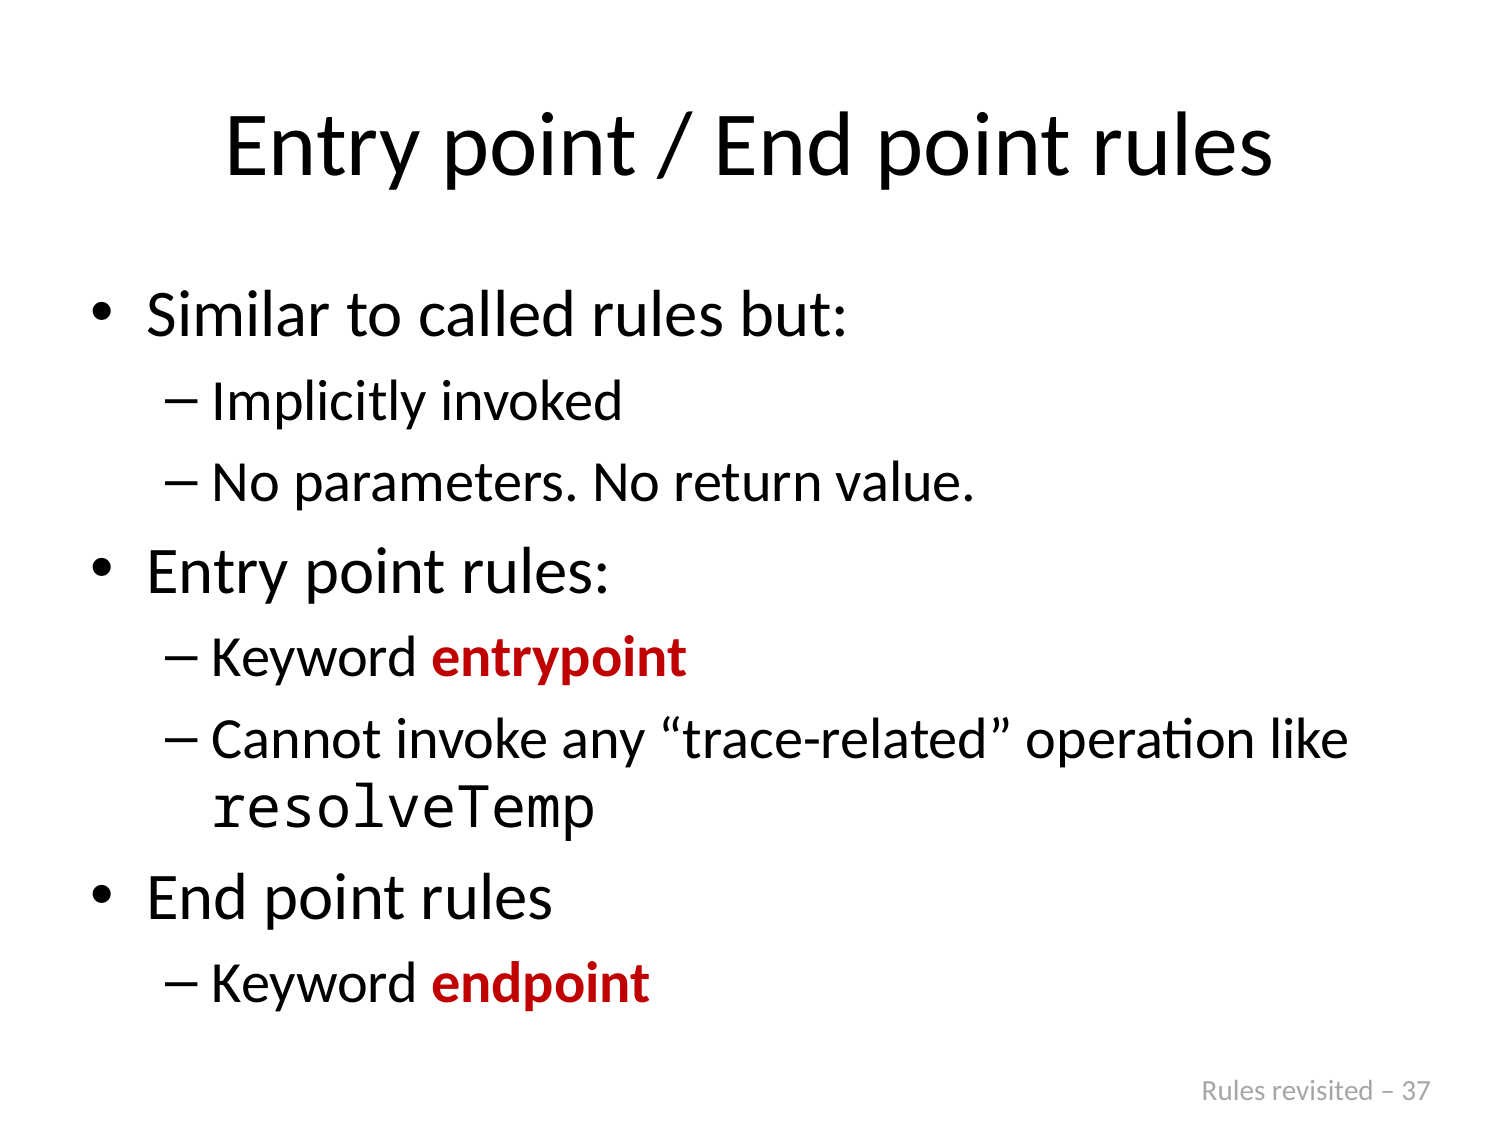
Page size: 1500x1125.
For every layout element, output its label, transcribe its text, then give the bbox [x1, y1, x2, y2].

title Entry point / End point rules [75, 45, 1425, 233]
text_box Rules revisited – 37 [1186, 1064, 1500, 1115]
list Similar to called rules but: Implicitly invoked No parameters. No return value. Entry point rules: Keyword entrypoint Cannot invoke any “trace-related” operation like resolveTemp End point rules Keyword endpoint [75, 262, 1425, 1059]
